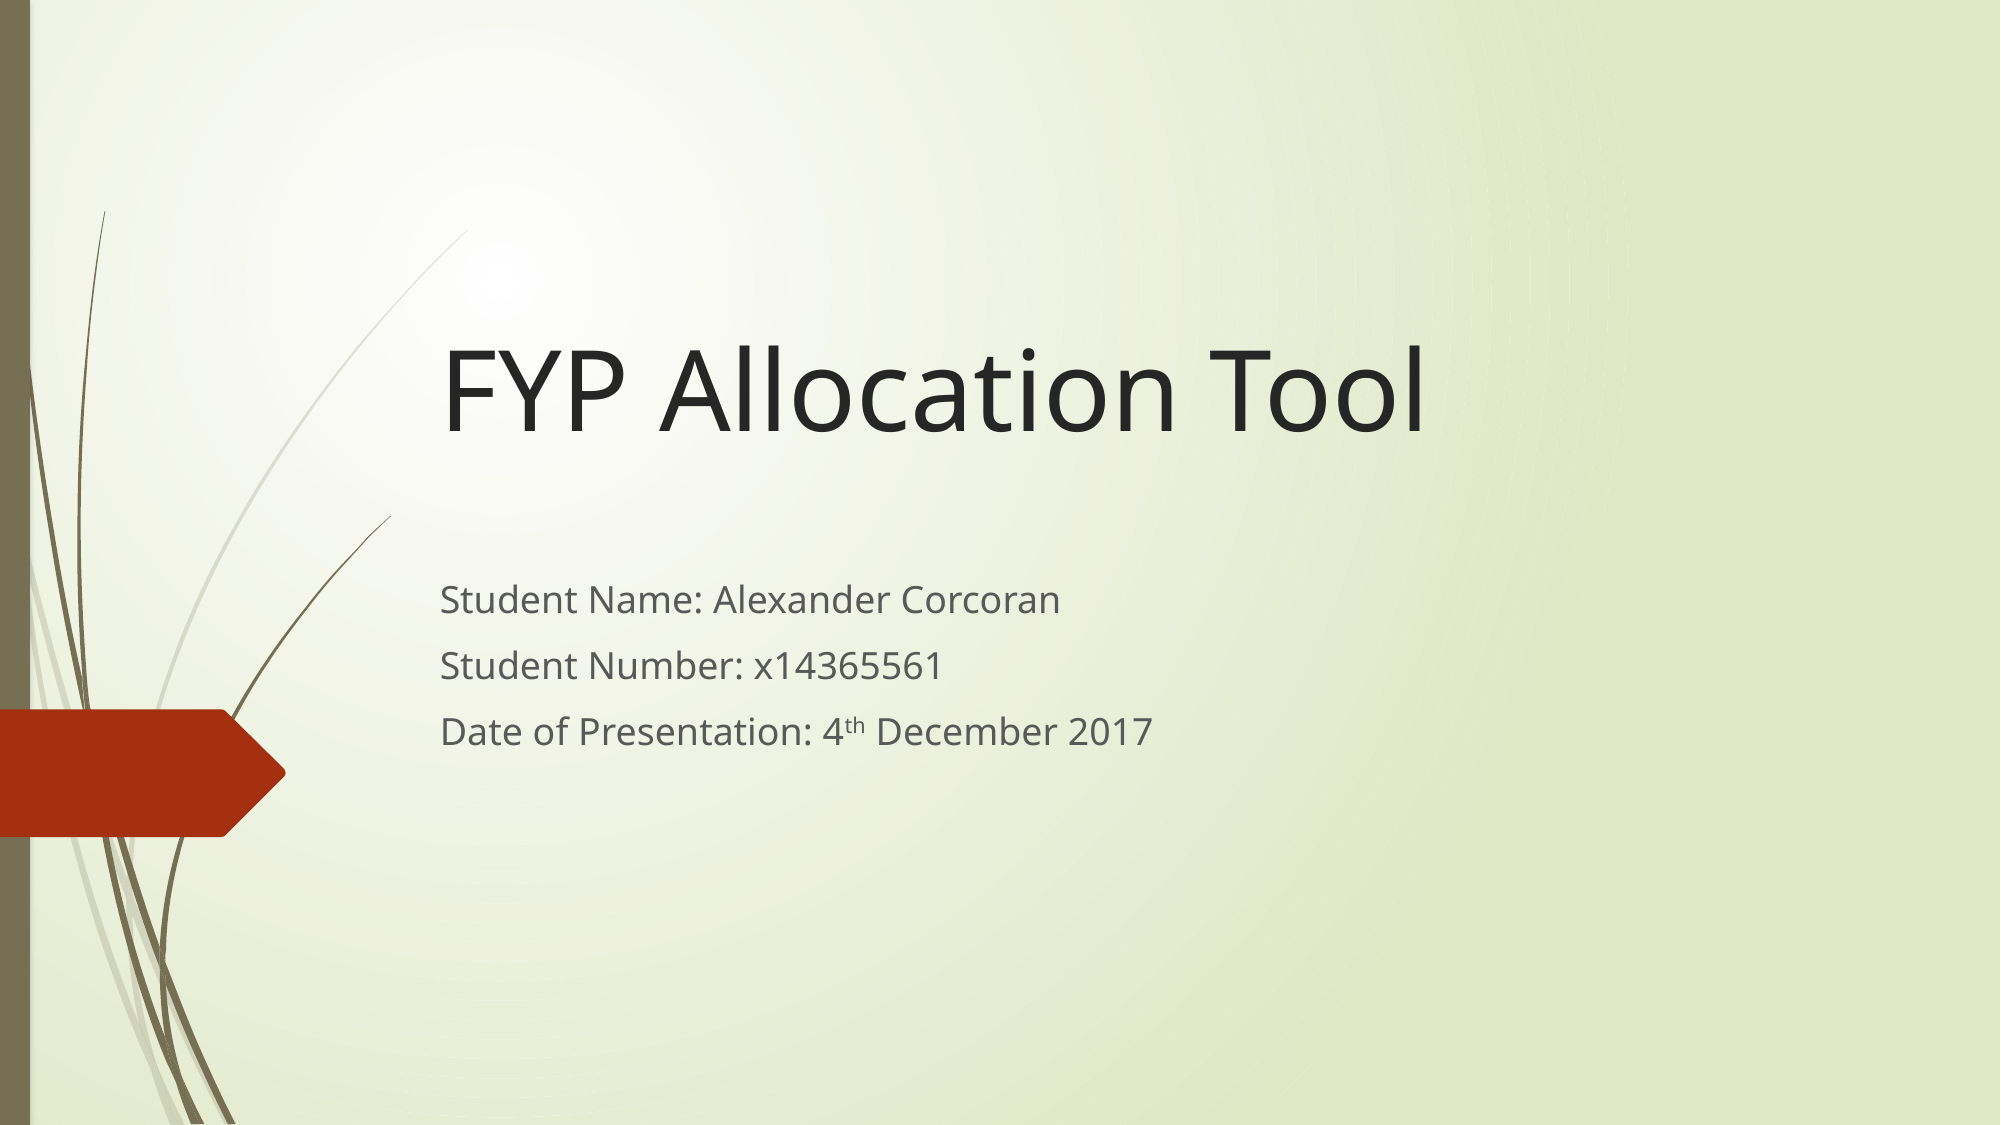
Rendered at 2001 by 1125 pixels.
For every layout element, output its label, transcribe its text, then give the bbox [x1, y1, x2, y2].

subtitle Student Name: Alexander Corcoran Student Number: x14365561 Date of Presentation: 4th December 2017 [424, 568, 1888, 807]
title FYP Allocation Tool [424, 90, 1888, 462]
